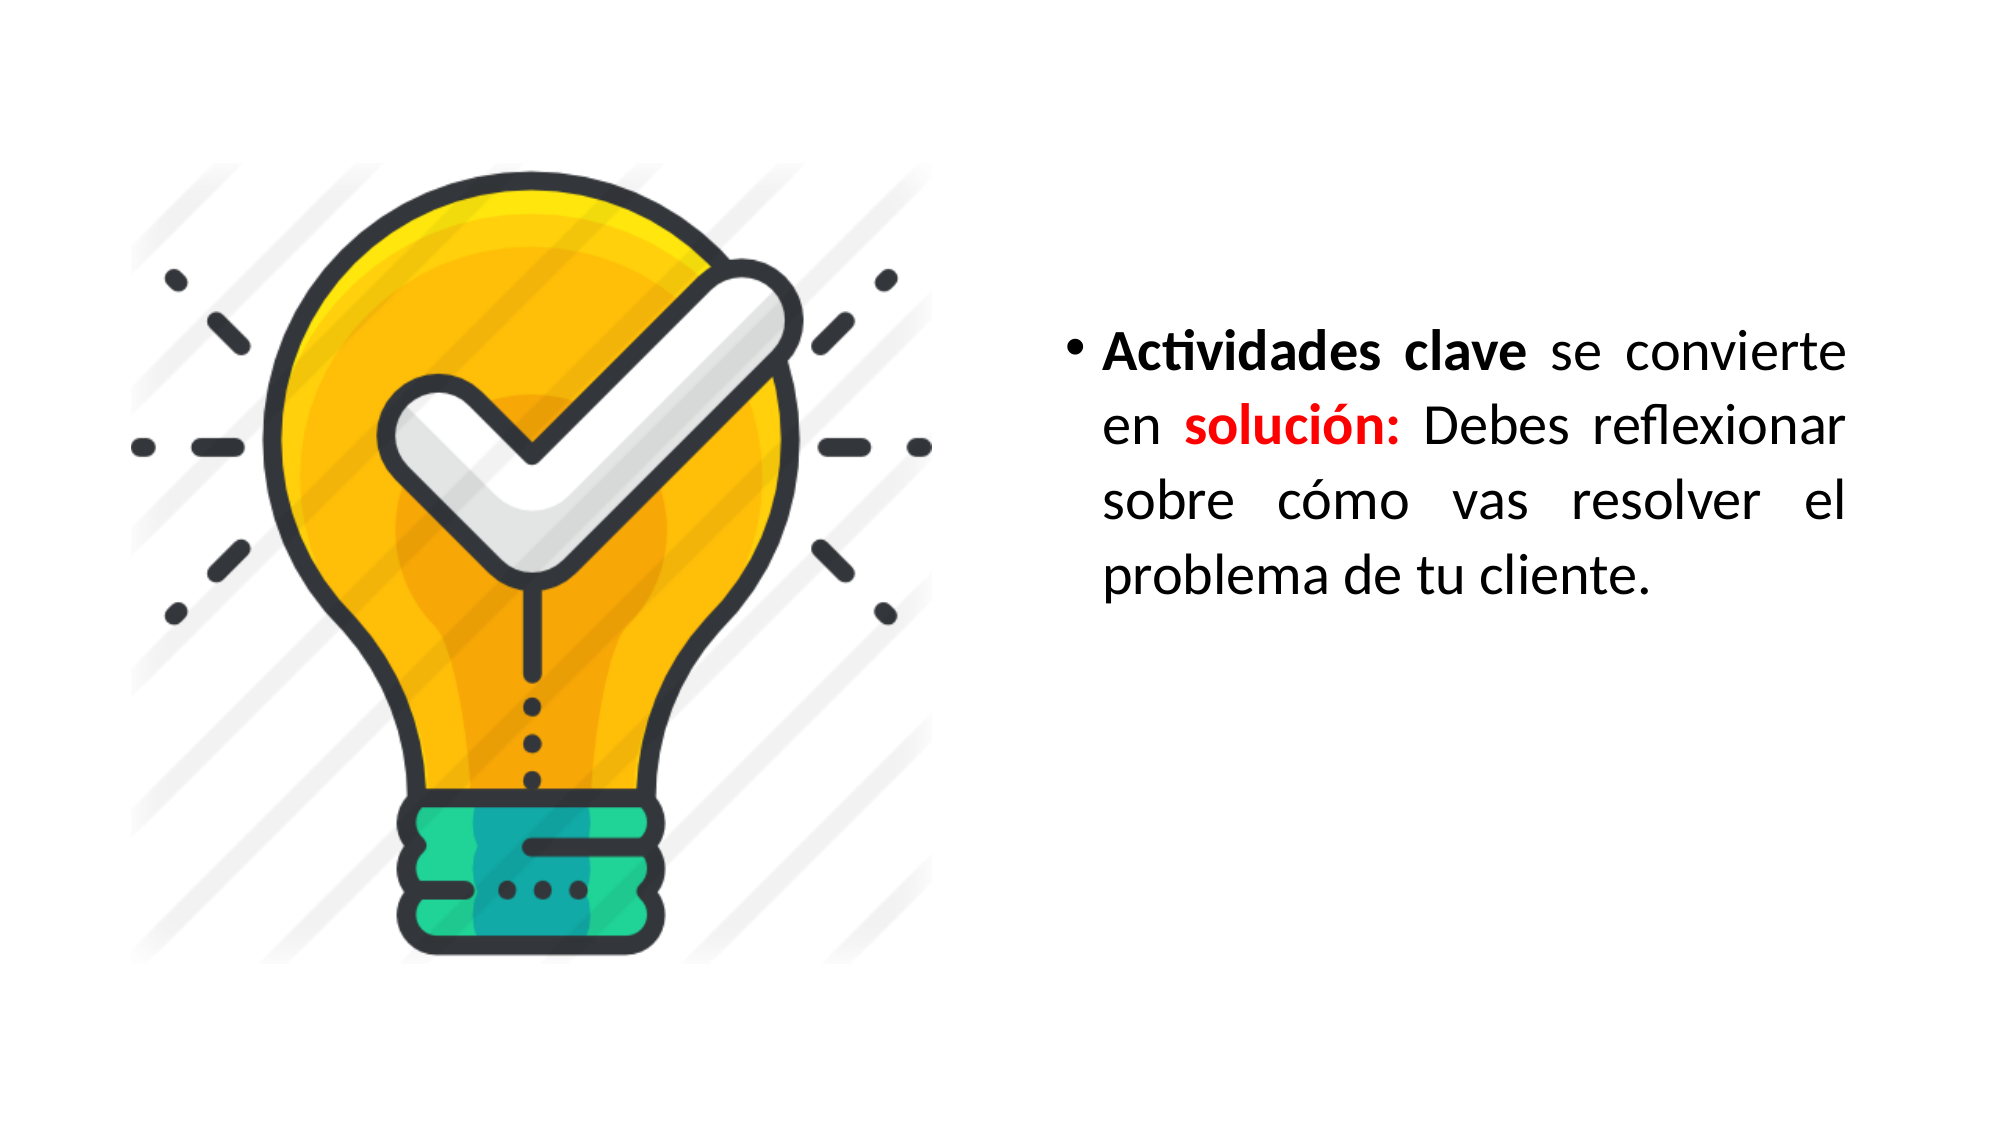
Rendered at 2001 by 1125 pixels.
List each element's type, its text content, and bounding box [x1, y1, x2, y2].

picture [131, 163, 932, 964]
list Actividades clave se convierte en solución: Debes reflexionar sobre cómo vas resolver el problema de tu cliente. [1050, 299, 1863, 1014]
